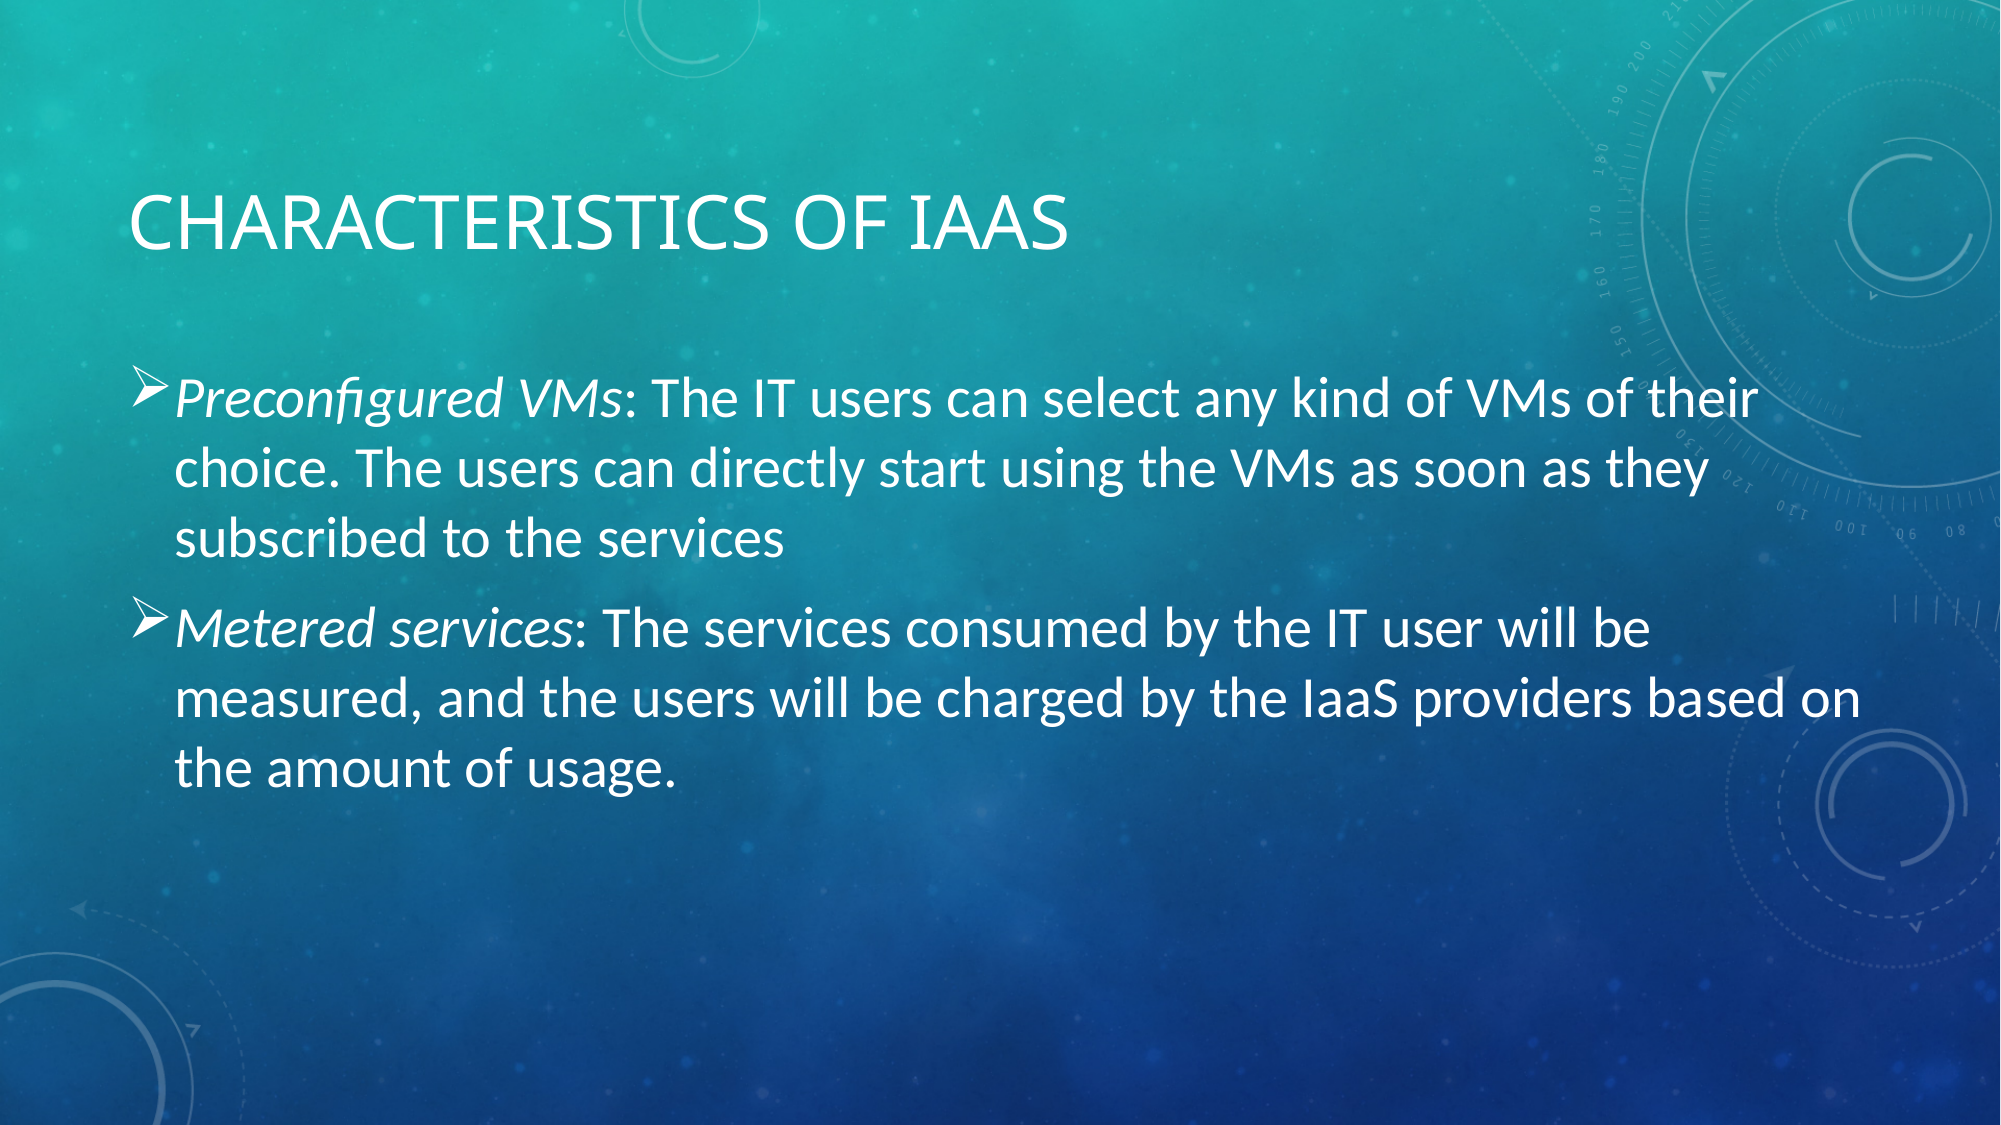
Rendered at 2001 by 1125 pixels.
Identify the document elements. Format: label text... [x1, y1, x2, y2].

picture [0, 0, 2001, 1125]
list Preconfigured VMs: The IT users can select any kind of VMs of their choice. The users can directly start using the VMs as soon as they subscribed to the services Metered services: The services consumed by the IT user will be measured, and the users will be charged by the IaaS providers based on the amount of usage. [112, 351, 1888, 1030]
title Characteristics of IaaS [112, 99, 1888, 339]
